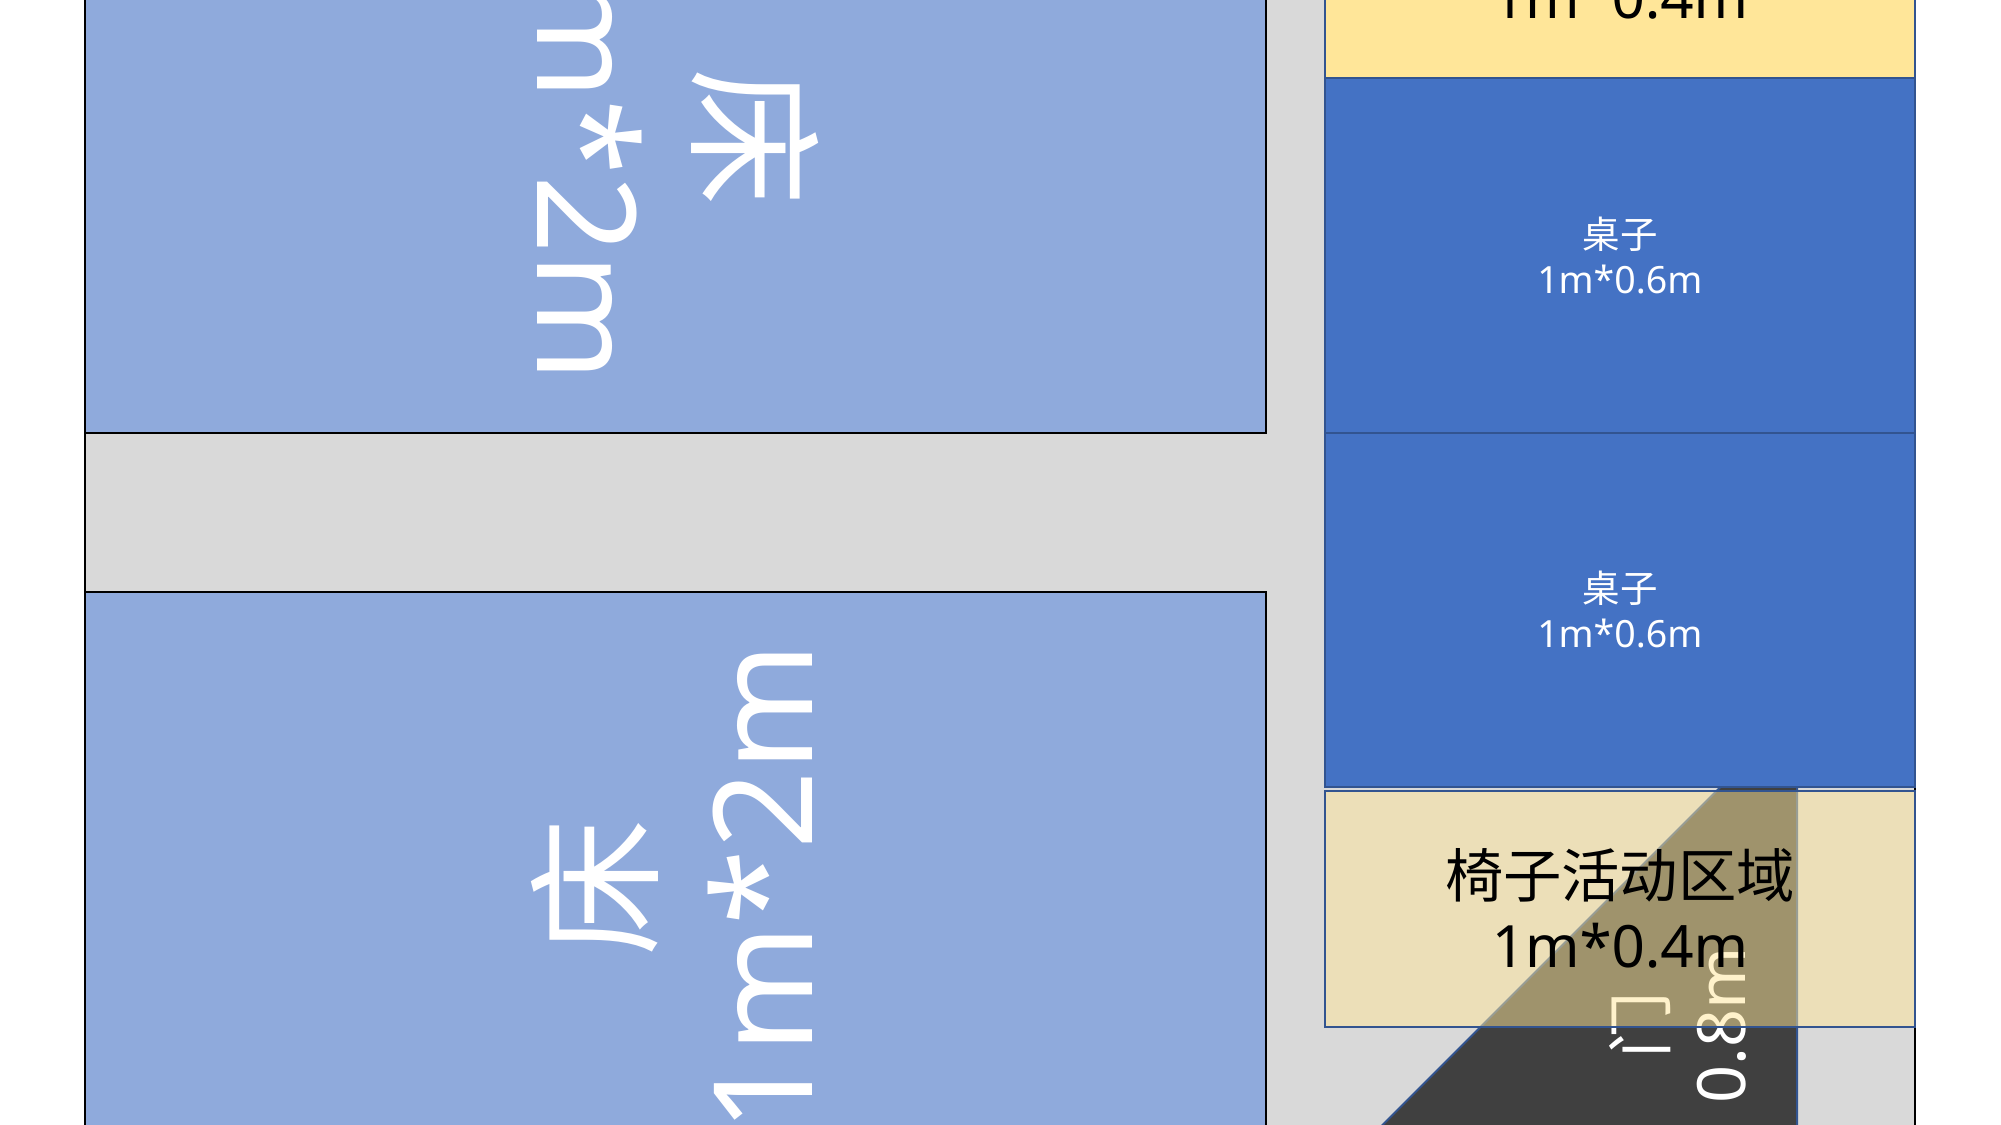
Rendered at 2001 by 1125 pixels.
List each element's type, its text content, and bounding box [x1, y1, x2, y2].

text_box 椅子活动区域 1m*0.4m [1324, 0, 1916, 77]
text_box 门 0.8m [1381, 1028, 1799, 1125]
text_box 床 1m*2m [84, 591, 1267, 1125]
text_box 桌子 1m*0.6m [1324, 77, 1916, 434]
text_box [1799, 1028, 1916, 1125]
text_box 桌子 1m*0.6m [1324, 434, 1916, 788]
text_box [84, 0, 1717, 1125]
text_box 椅子活动区域 1m*0.4m [1324, 790, 1916, 1028]
text_box 床 1m*2m [84, 0, 1267, 434]
